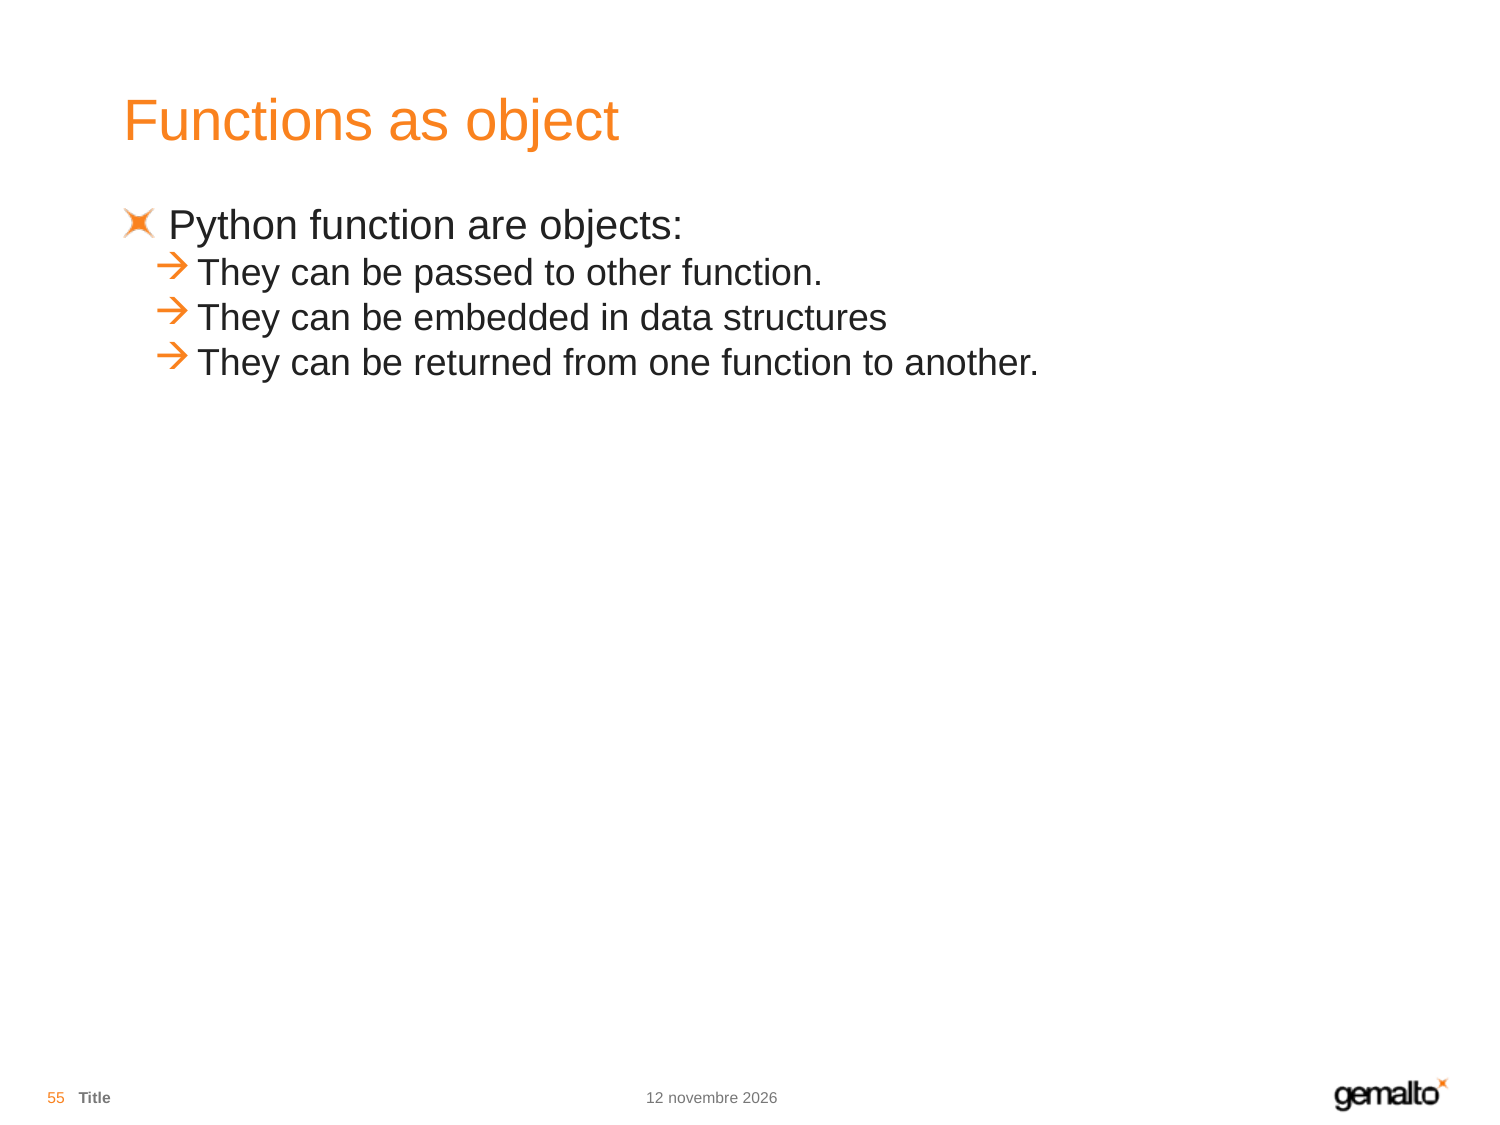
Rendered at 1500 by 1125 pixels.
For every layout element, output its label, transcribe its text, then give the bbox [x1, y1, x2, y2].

title Functions as object [123, 72, 1367, 152]
list Python function are objects: They can be passed to other function. They can be embedded in data structures They can be returned from one function to another. [123, 198, 1377, 963]
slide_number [640, 1082, 991, 1113]
slide_number 55 [47, 1082, 89, 1113]
picture [123, 208, 155, 238]
picture [1329, 1074, 1453, 1121]
footer Title [89, 1082, 640, 1113]
